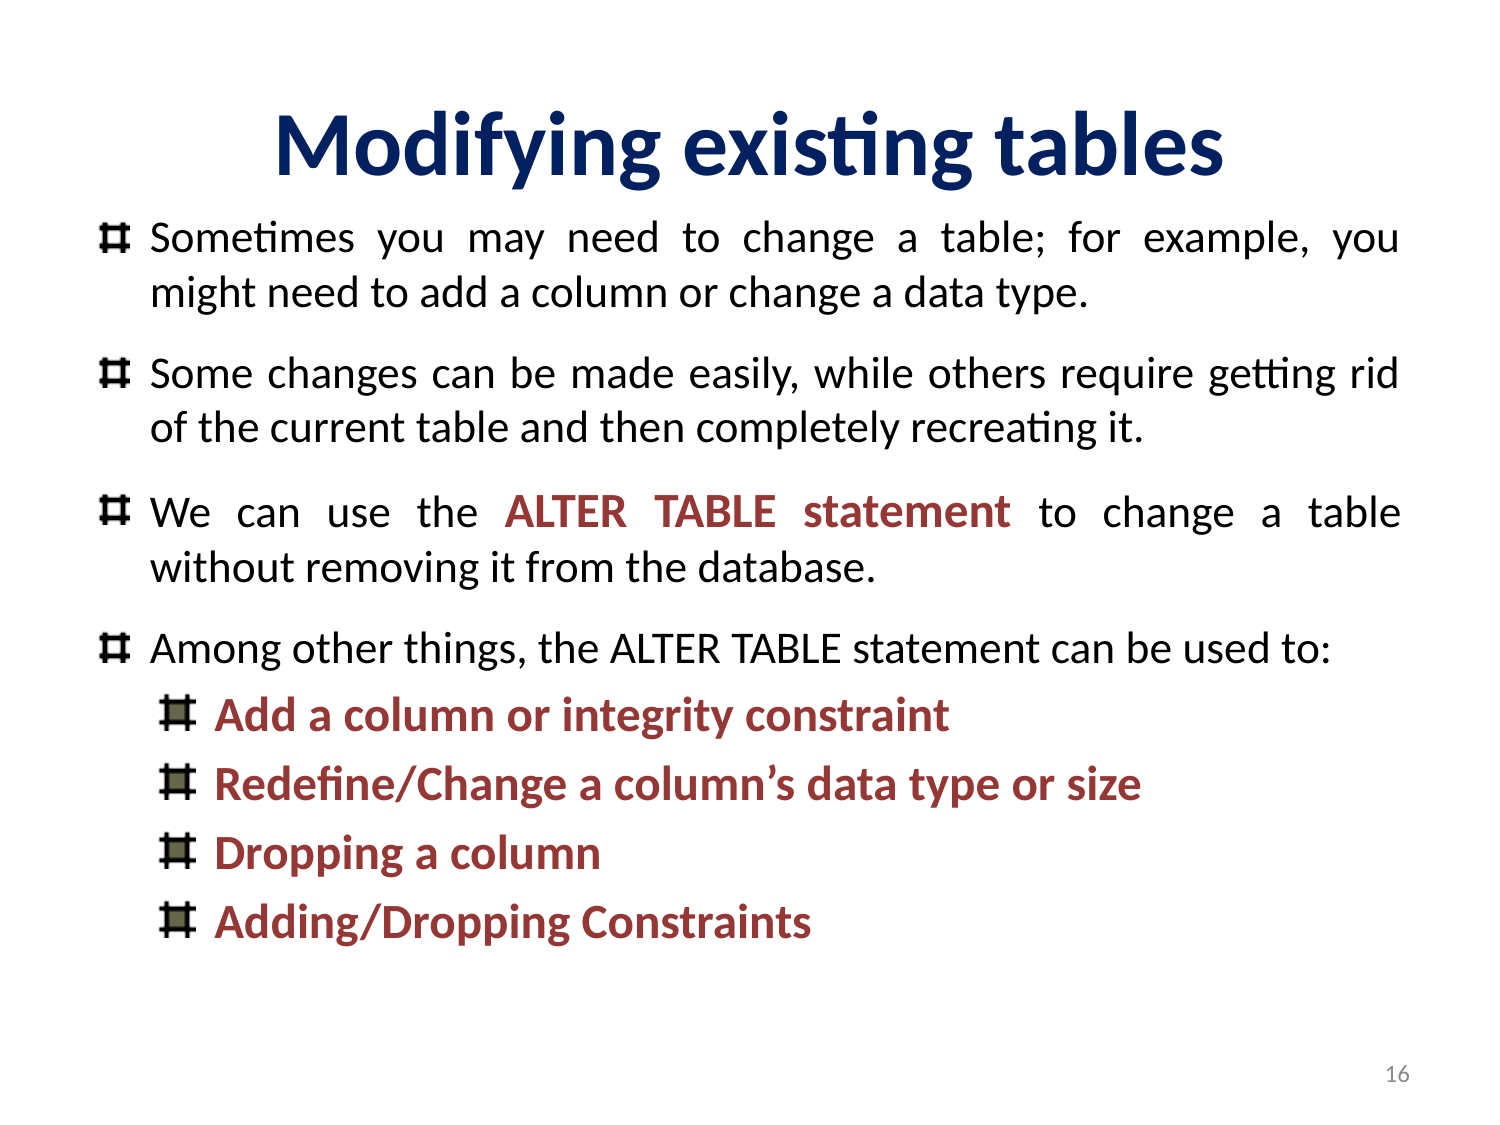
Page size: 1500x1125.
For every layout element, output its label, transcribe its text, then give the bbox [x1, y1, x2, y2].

picture [157, 830, 196, 869]
picture [157, 761, 196, 800]
title Modifying existing tables [75, 45, 1425, 233]
picture [157, 899, 196, 938]
list Sometimes you may need to change a table; for example, you might need to add a column or change a data type. Some changes can be made easily, while others require getting rid of the current table and then completely recreating it. We can use the ALTER TABLE statement to change a table without removing it from the database. Among other things, the ALTER TABLE statement can be used to: Add a column or integrity constraint Redefine/Change a column’s data type or size Dropping a column Adding/Dropping Constraints [79, 200, 1417, 968]
picture [157, 692, 196, 731]
picture [94, 217, 130, 253]
picture [94, 489, 130, 525]
picture [94, 627, 130, 663]
slide_number 16 [1074, 1042, 1425, 1103]
picture [94, 352, 130, 388]
